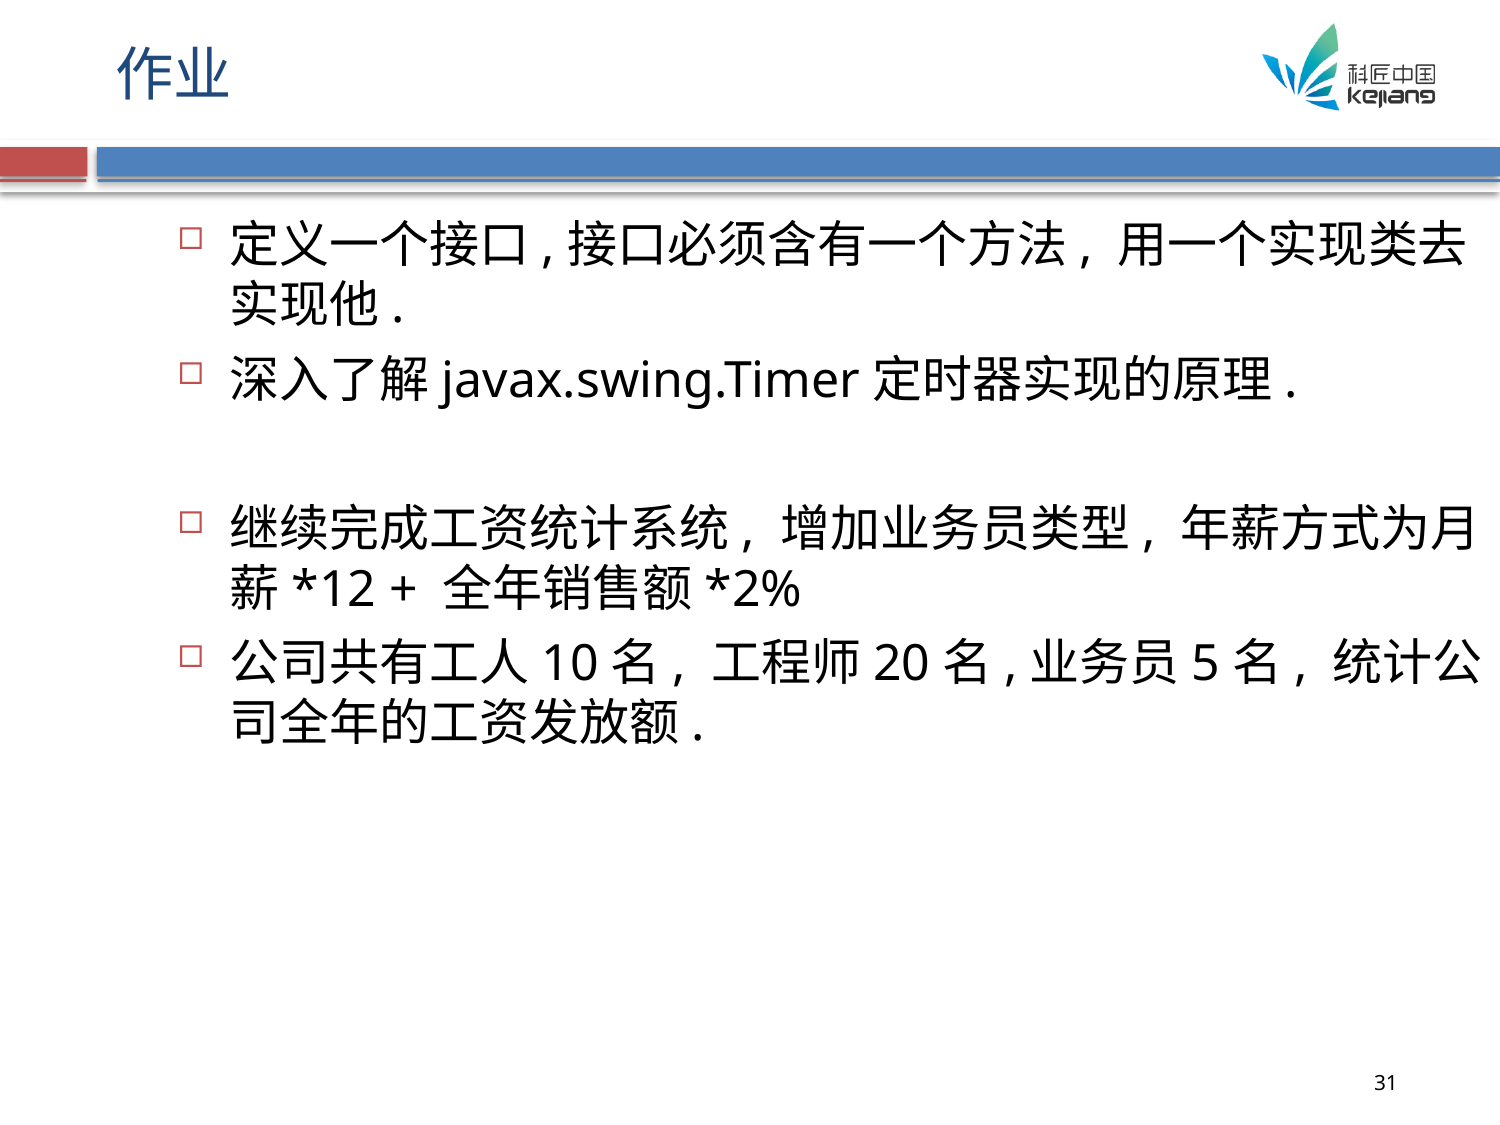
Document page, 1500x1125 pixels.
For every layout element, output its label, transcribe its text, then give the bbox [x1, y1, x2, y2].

title 作业 [100, 0, 1439, 143]
picture [1261, 143, 1439, 154]
list 定义一个接口,接口必须含有一个方法, 用一个实现类去实现他. 深入了解javax.swing.Timer定时器实现的原理. 继续完成工资统计系统, 增加业务员类型, 年薪方式为月薪*12 + 全年销售额*2% 公司共有工人10名, 工程师20名,业务员5名, 统计公司全年的工资发放额. [162, 204, 1500, 1002]
text_box 31 [1359, 1062, 1425, 1118]
